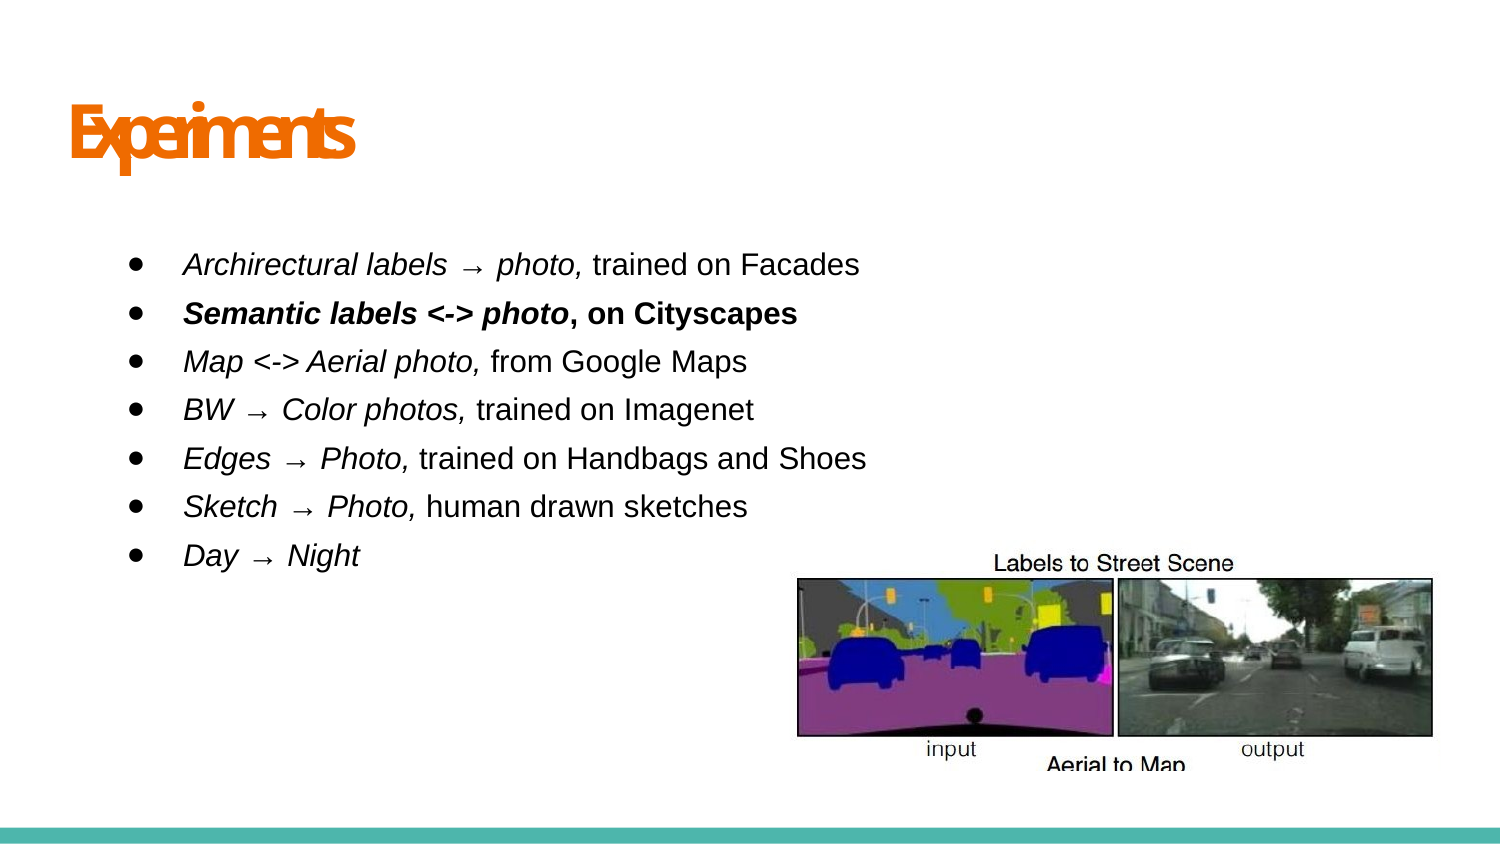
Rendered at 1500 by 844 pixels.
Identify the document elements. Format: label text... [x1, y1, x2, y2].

text_box [789, 540, 1441, 771]
title Experiments [63, 81, 401, 225]
text_box Archirectural labels → photo, trained on Facades Semantic labels <-> photo, on Cityscapes Map <-> Aerial photo, from Google Maps BW → Color photos, trained on Imagenet Edges → Photo, trained on Handbags and Shoes Sketch → Photo, human drawn sketches Day → Night [124, 231, 871, 573]
